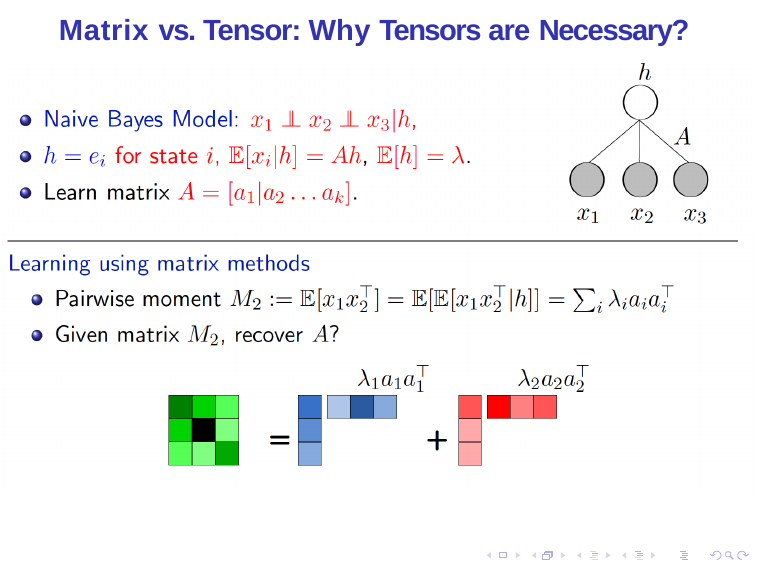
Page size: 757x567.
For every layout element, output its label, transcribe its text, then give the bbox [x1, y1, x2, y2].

text_box [560, 552, 566, 559]
text_box [712, 551, 722, 560]
picture [0, 0, 757, 567]
text_box [737, 551, 746, 560]
title Matrix vs. Tensor: Why Tensors are Necessary? [56, 8, 719, 57]
text_box [545, 551, 553, 557]
